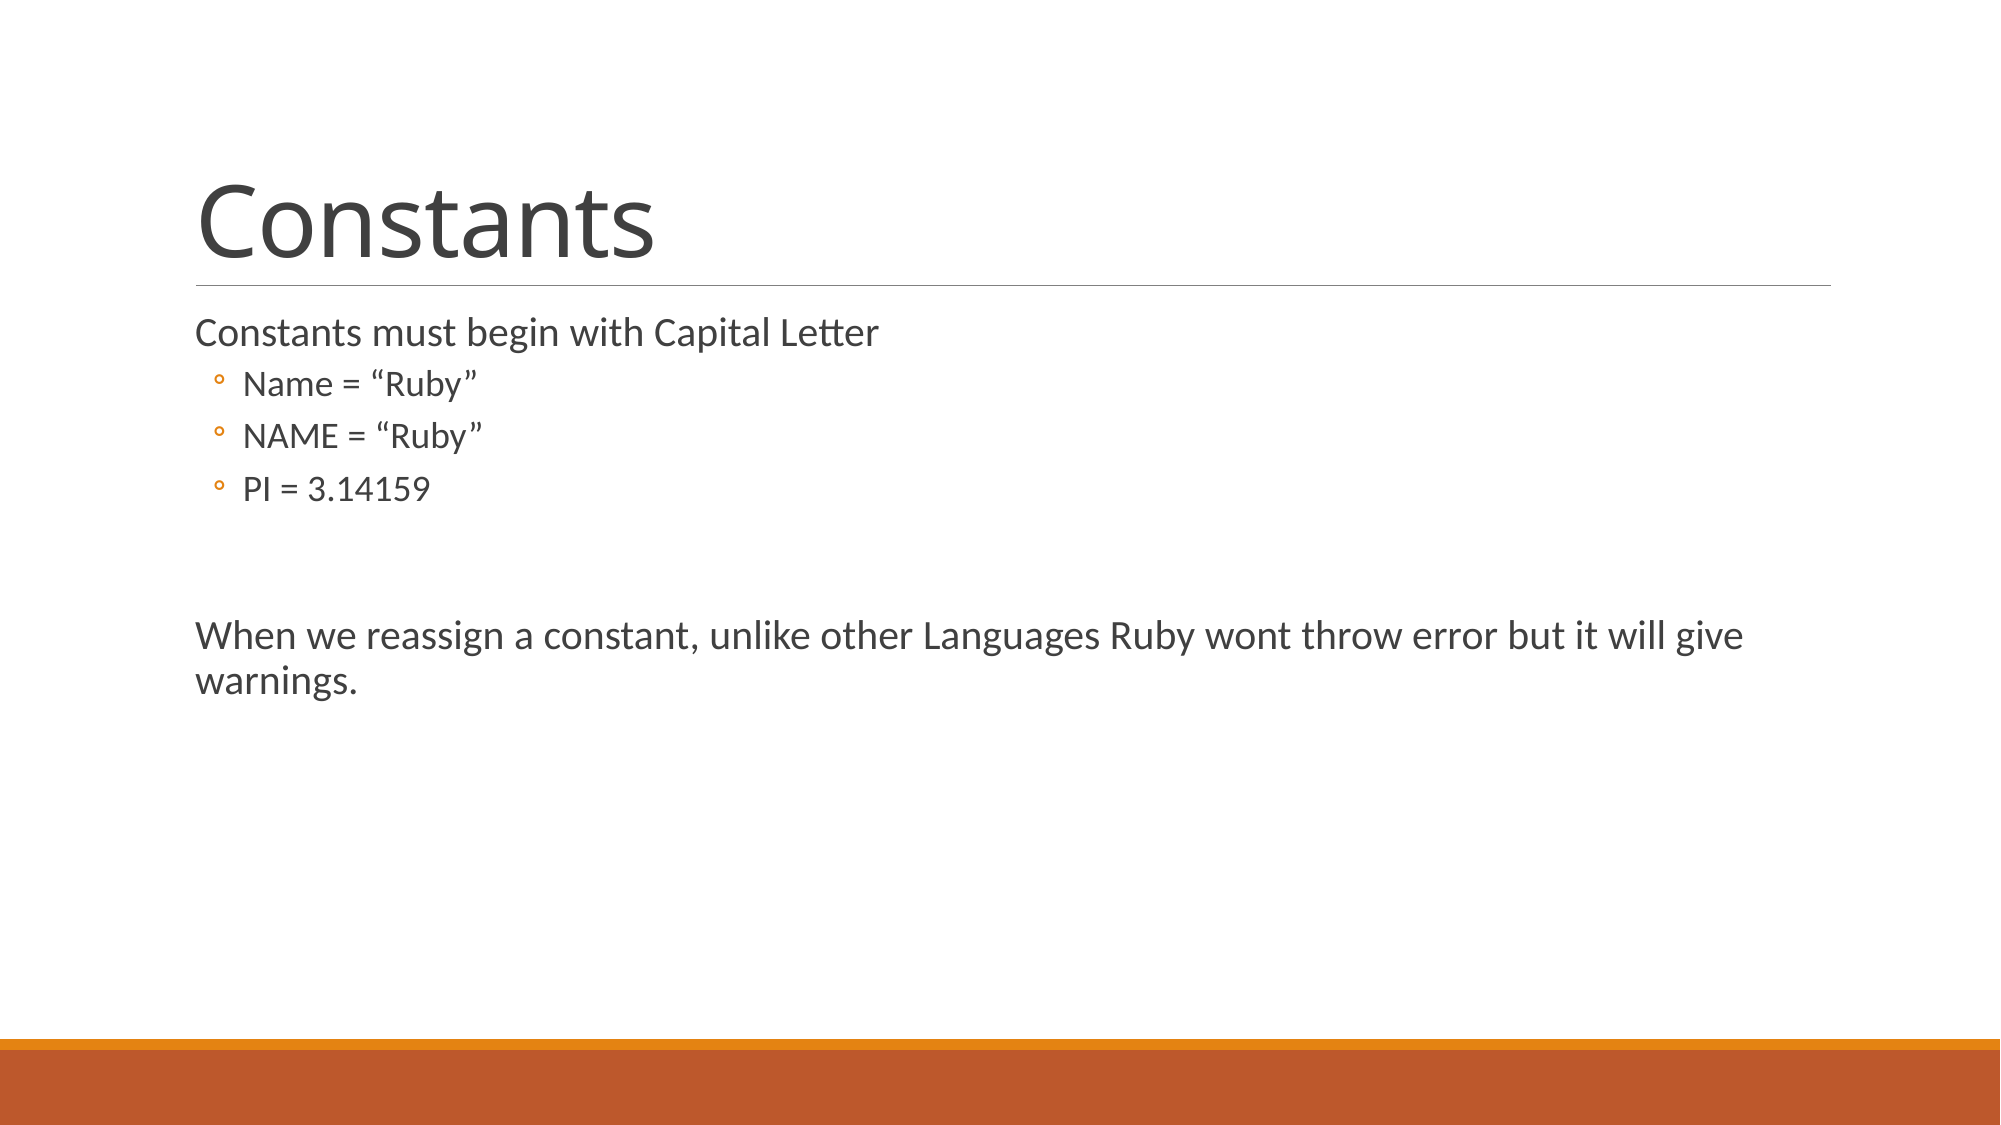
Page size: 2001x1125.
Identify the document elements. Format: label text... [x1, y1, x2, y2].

title Constants [180, 47, 1830, 285]
list Constants must begin with Capital Letter Name = “Ruby” NAME = “Ruby” PI = 3.14159 When we reassign a constant, unlike other Languages Ruby wont throw error but it will give warnings. [180, 302, 1830, 963]
